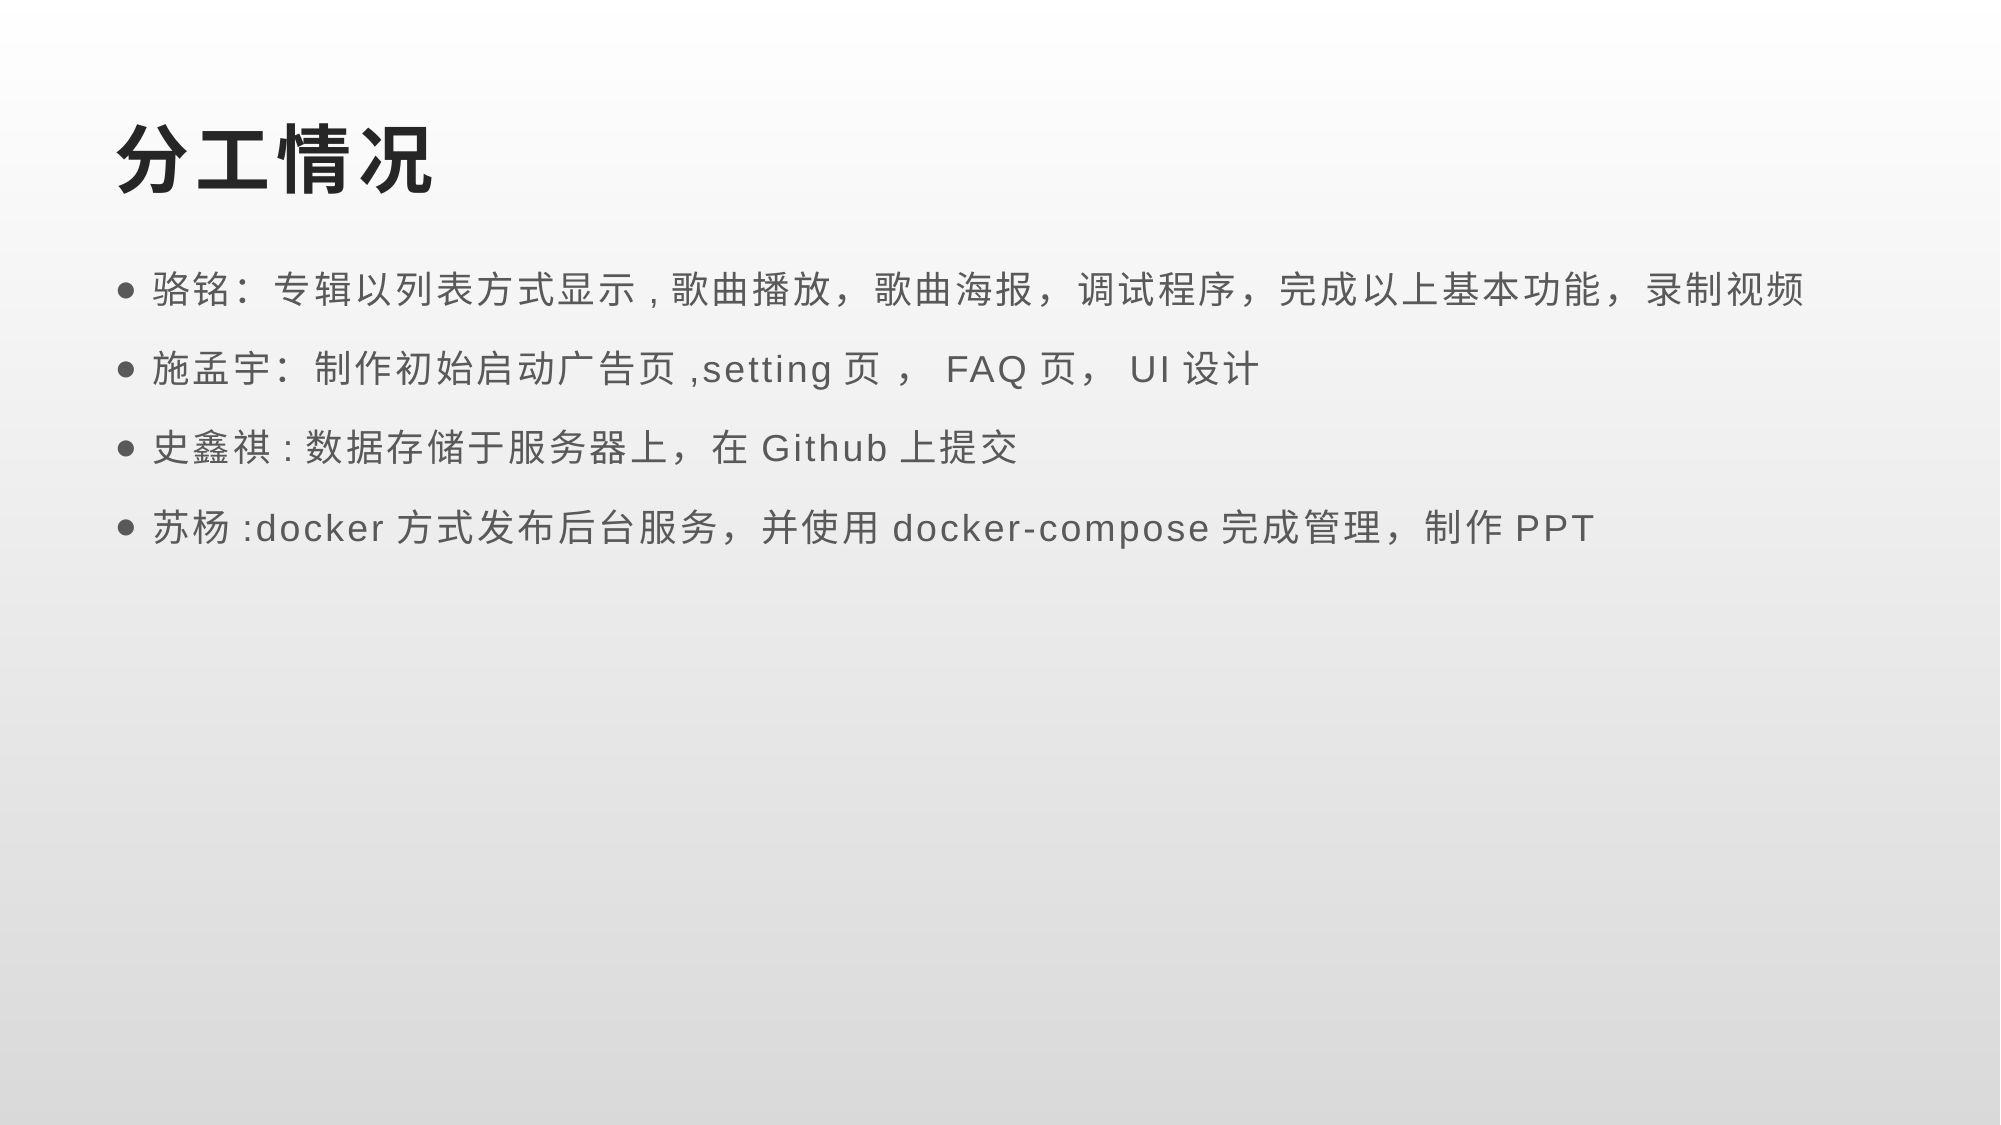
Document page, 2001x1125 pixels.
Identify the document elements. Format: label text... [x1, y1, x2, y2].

title 分工情况 [99, 99, 1900, 216]
list 骆铭：专辑以列表方式显示,歌曲播放，歌曲海报，调试程序，完成以上基本功能，录制视频 施孟宇：制作初始启动广告页,setting页 ，FAQ页，UI设计 史鑫祺:数据存储于服务器上，在Github上提交 苏杨:docker方式发布后台服务，并使用docker-compose完成管理，制作PPT [99, 244, 1900, 1026]
